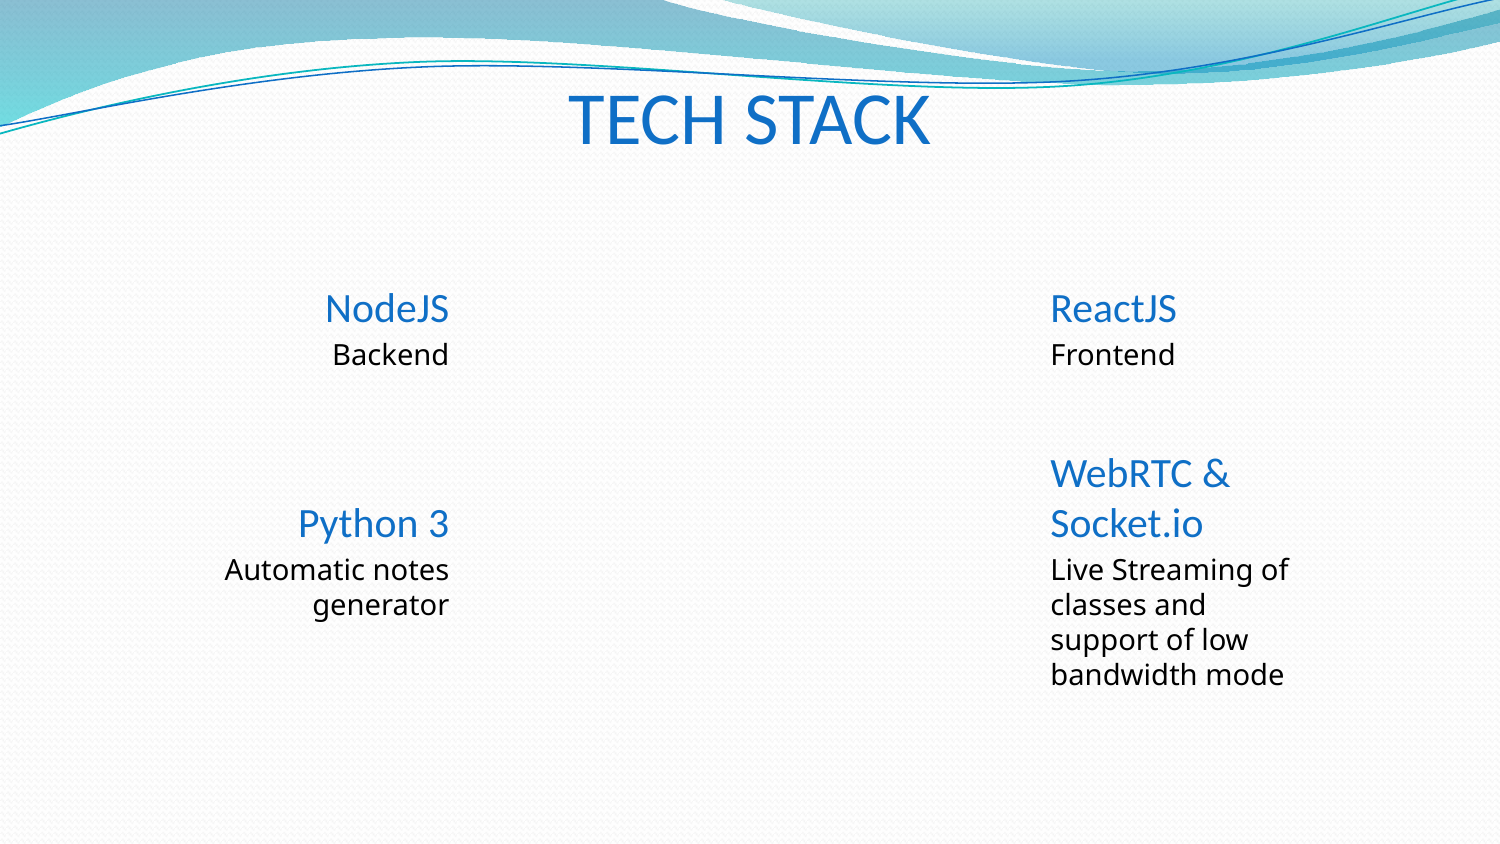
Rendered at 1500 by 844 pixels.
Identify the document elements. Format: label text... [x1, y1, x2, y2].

subtitle Live Streaming of classes and support of low bandwidth mode [1035, 536, 1334, 719]
title WebRTC & Socket.io [1035, 497, 1315, 561]
title NodeJS [197, 282, 465, 347]
subtitle Frontend [1035, 321, 1334, 486]
title ReactJS [1035, 282, 1315, 347]
subtitle Backend [191, 321, 465, 385]
title Python 3 [191, 497, 465, 561]
subtitle Automatic notes generator [197, 561, 465, 719]
title TECH STACK [155, 54, 1345, 149]
